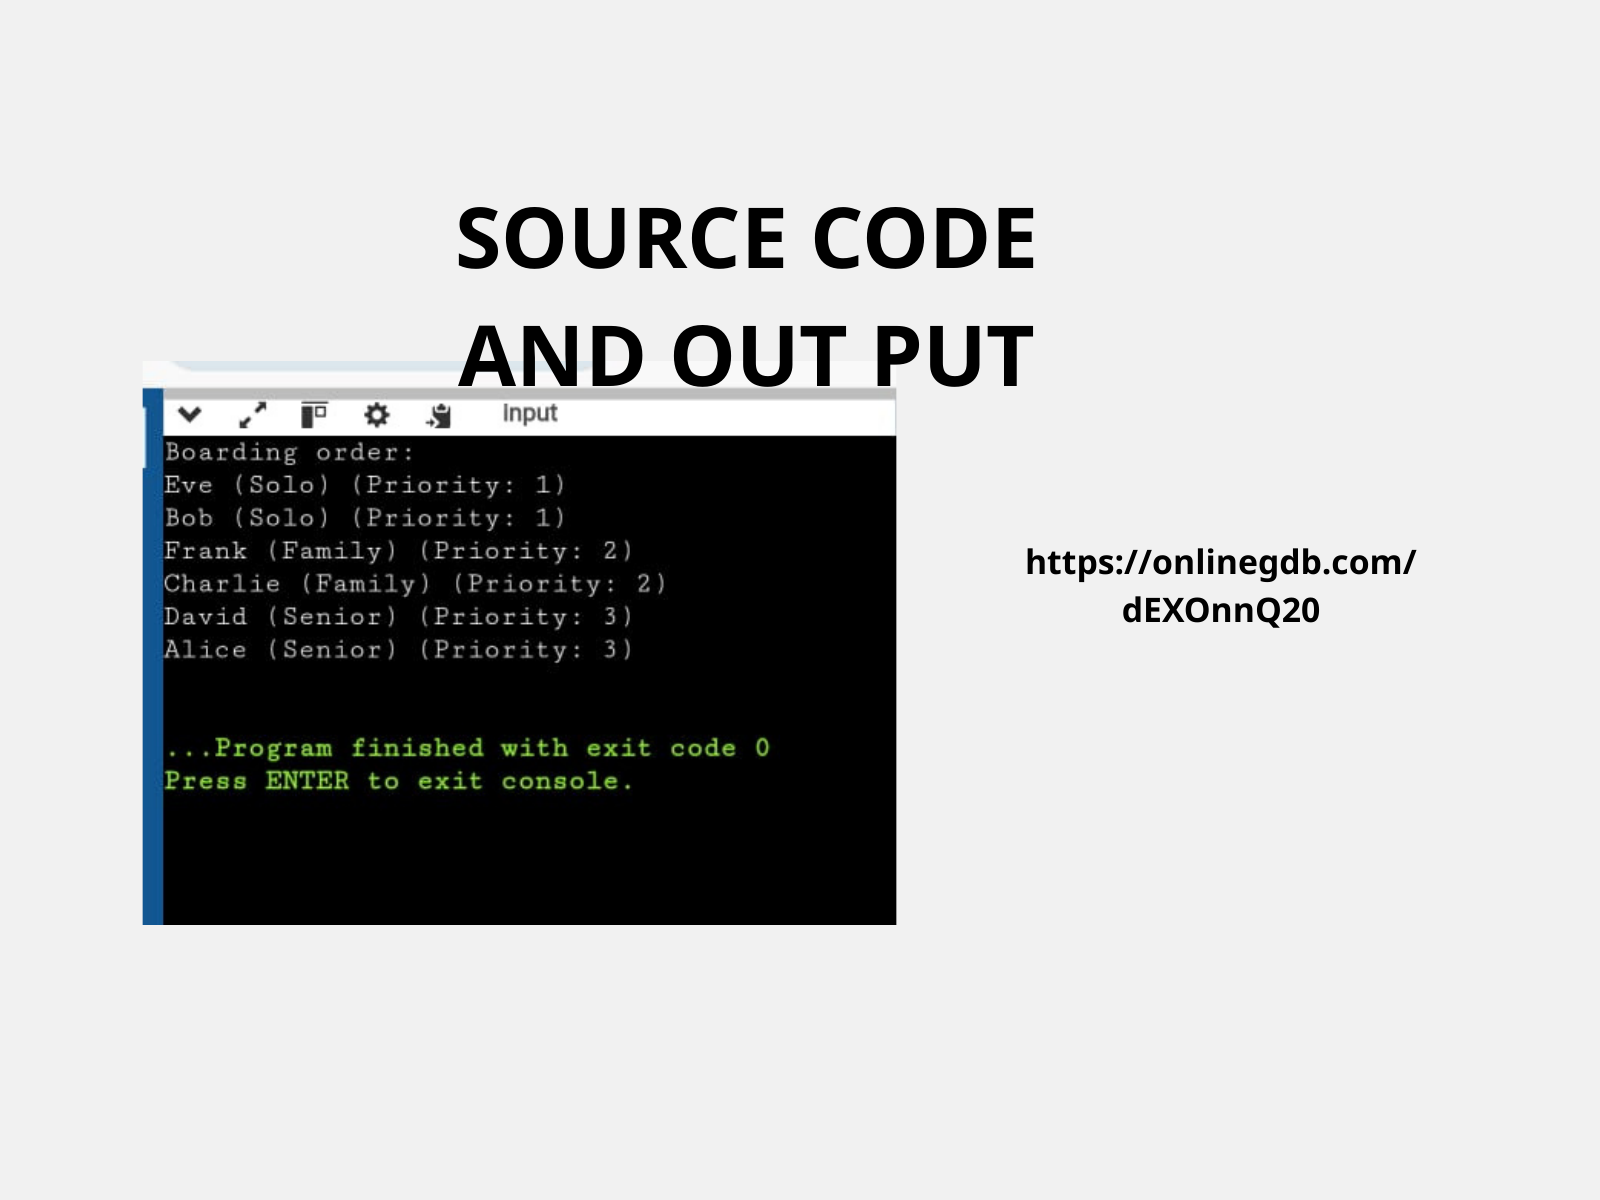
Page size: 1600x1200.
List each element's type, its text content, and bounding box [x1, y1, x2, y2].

text_box SOURCE CODE AND OUT PUT [387, 167, 1108, 404]
text_box [142, 361, 897, 925]
text_box https://onlinegdb.com/dEXOnnQ20 [950, 534, 1492, 629]
